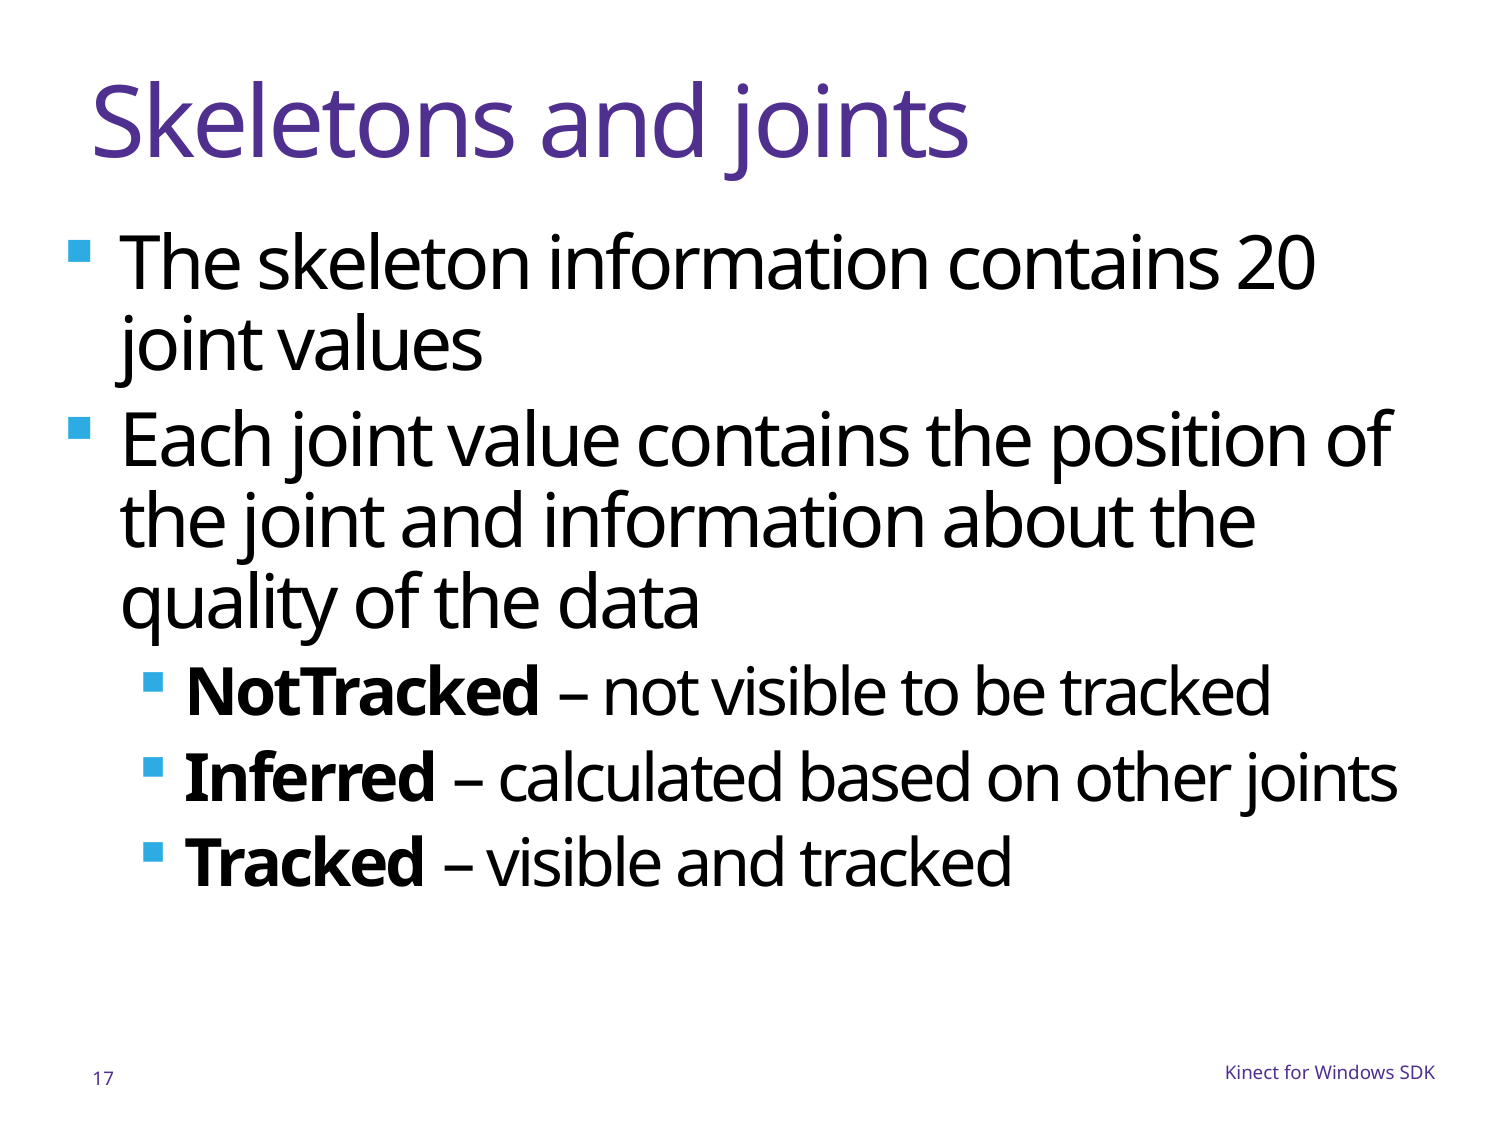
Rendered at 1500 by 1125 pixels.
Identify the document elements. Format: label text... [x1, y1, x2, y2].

slide_number 17 [0, 1053, 114, 1107]
list The skeleton information contains 20 joint values Each joint value contains the position of the joint and information about the quality of the data NotTracked – not visible to be tracked Inferred – calculated based on other joints Tracked – visible and tracked [62, 224, 1435, 919]
title Skeletons and joints [90, 70, 1463, 180]
